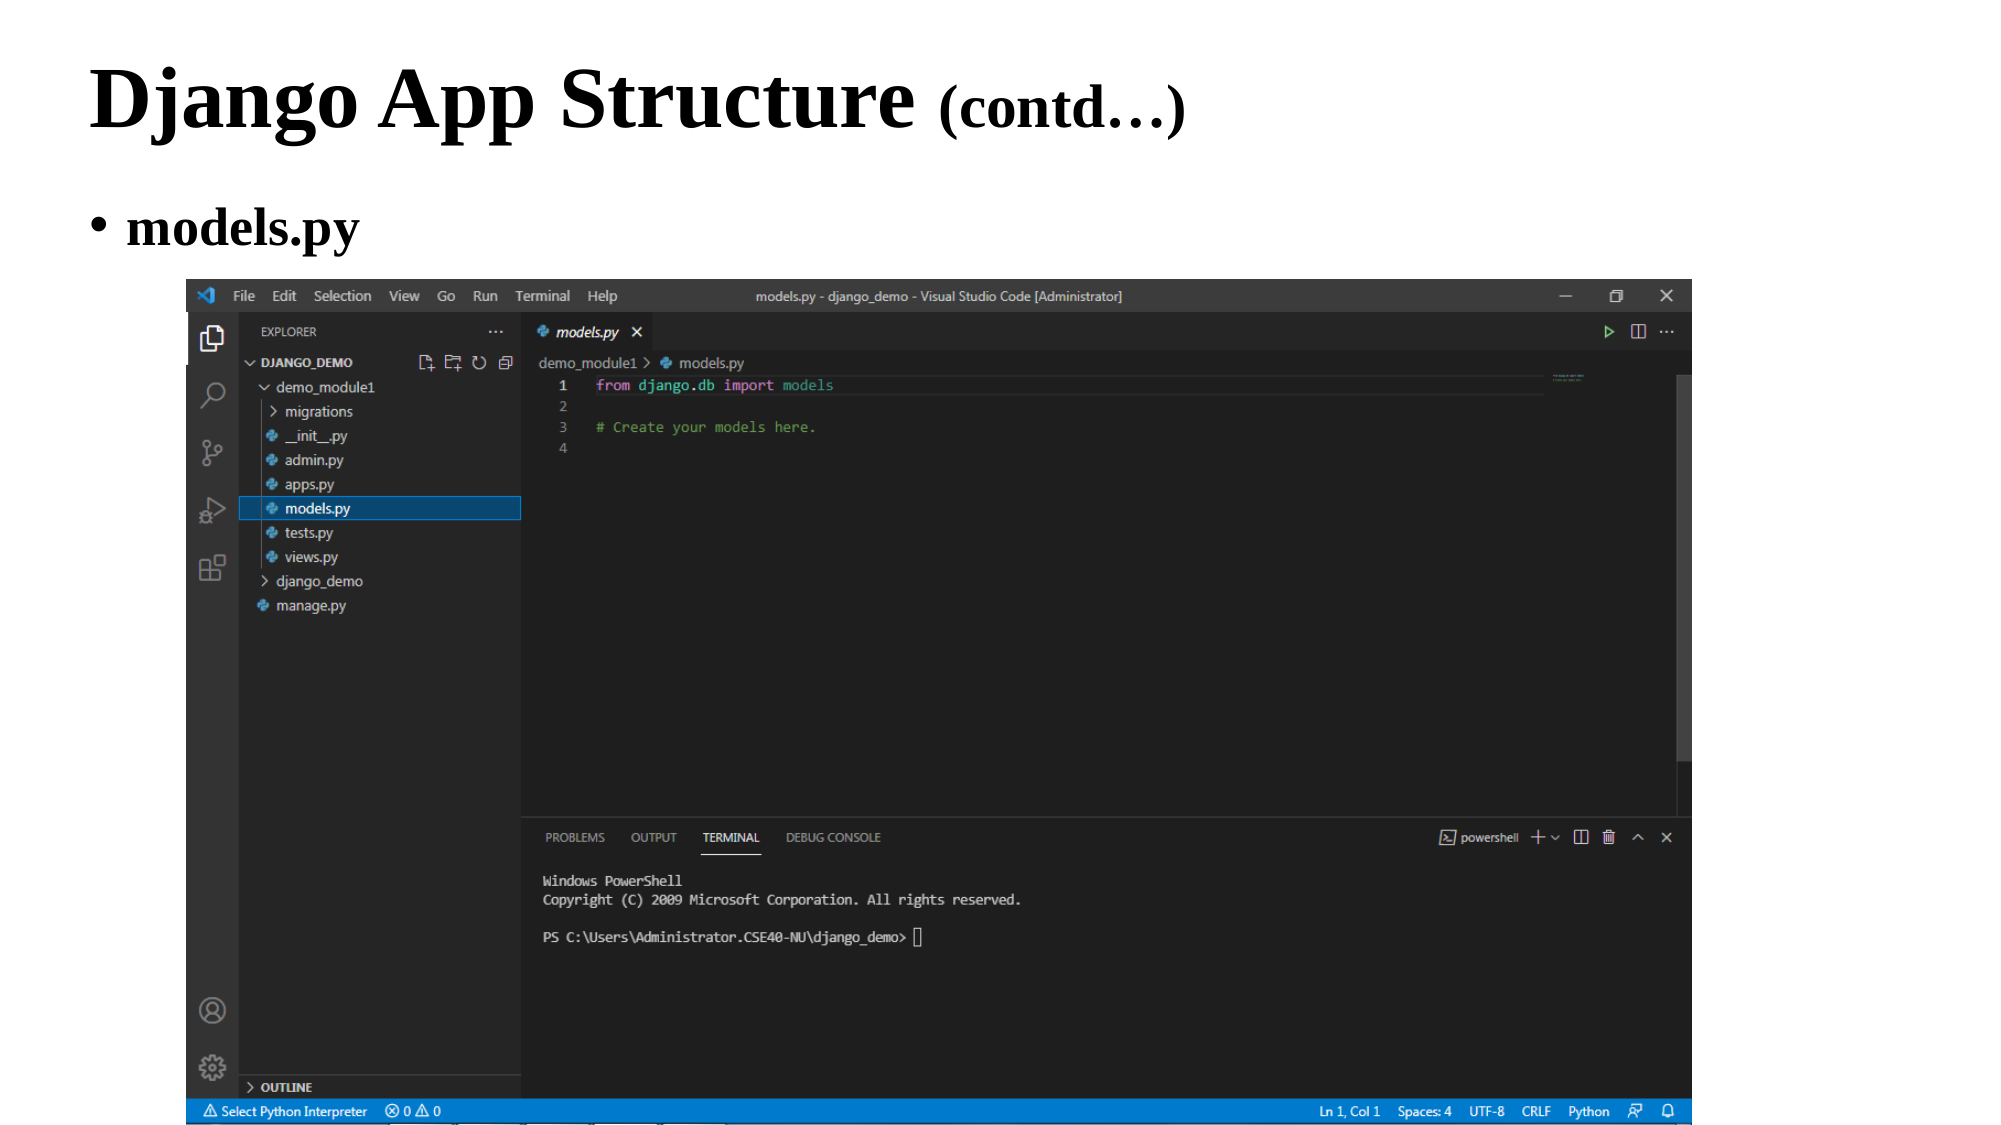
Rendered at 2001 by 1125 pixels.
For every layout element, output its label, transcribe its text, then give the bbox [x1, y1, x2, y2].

picture [186, 279, 1692, 1125]
list models.py [74, 190, 1922, 1055]
title Django App Structure (contd…) [74, 44, 1922, 155]
